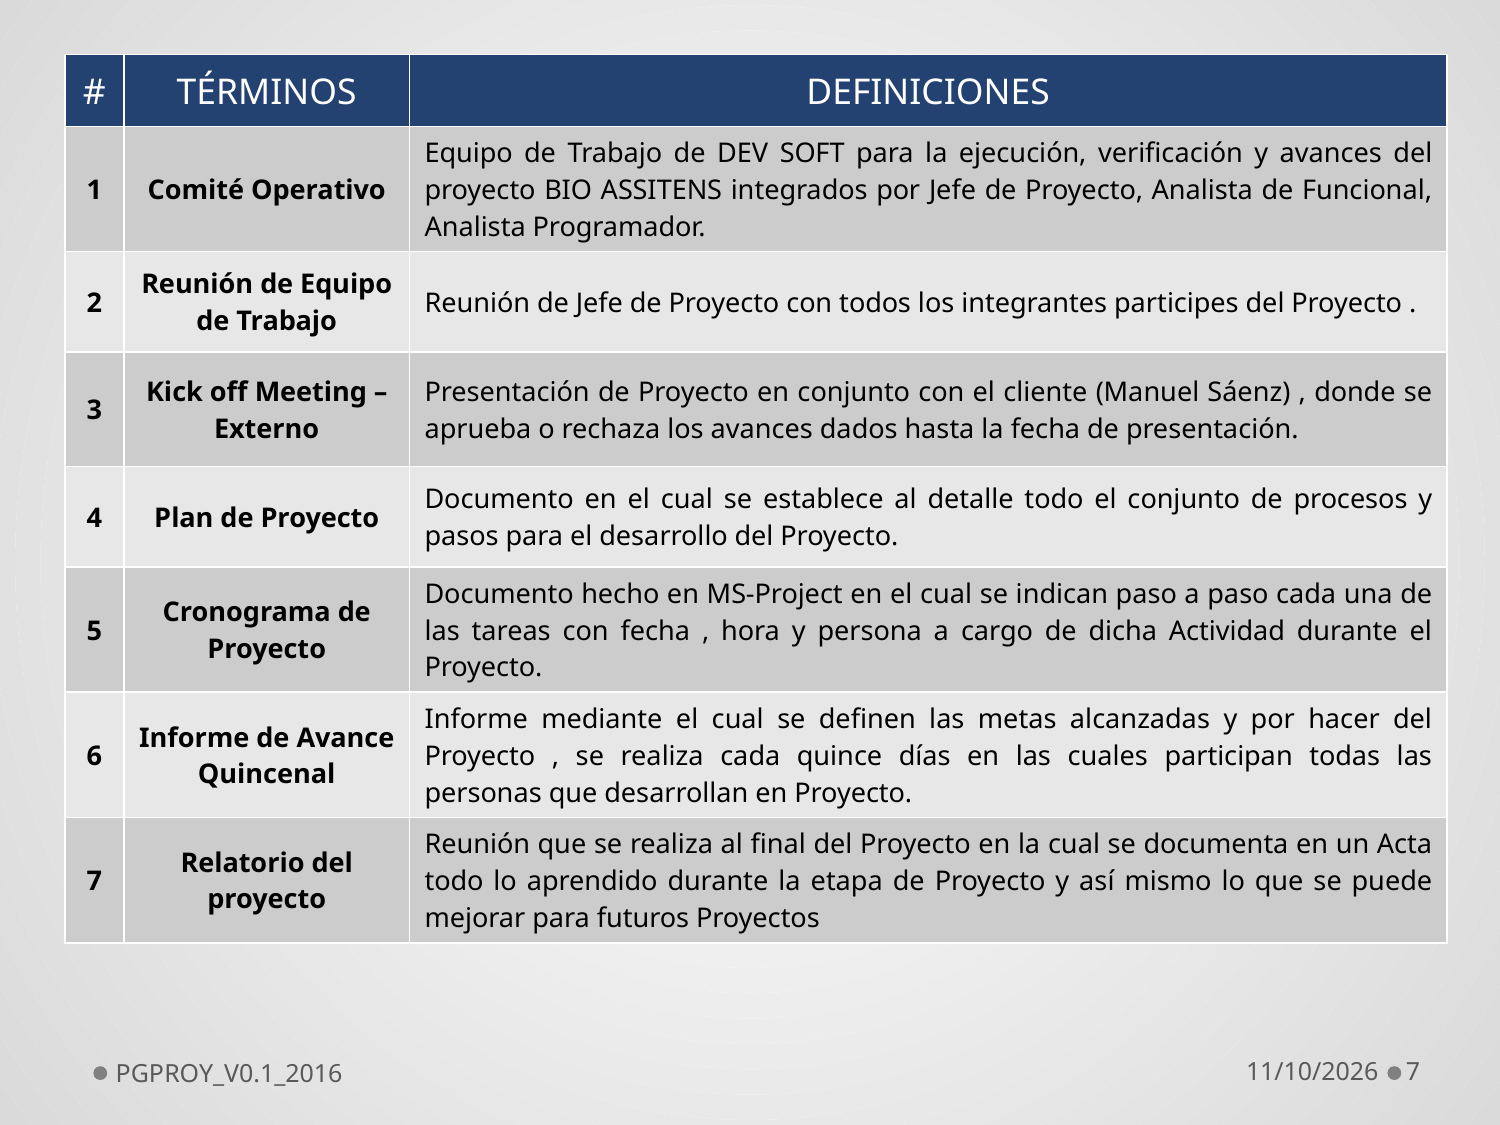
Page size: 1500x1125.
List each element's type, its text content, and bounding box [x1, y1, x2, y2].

table_cell Presentación de Proyecto en conjunto con el cliente (Manuel Sáenz) , donde se aprueba o rechaza los avances dados hasta la fecha de presentación. [410, 353, 1446, 466]
table_cell Relatorio del proyecto [125, 818, 409, 942]
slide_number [1043, 1042, 1386, 1103]
table_cell Informe de Avance Quincenal [125, 693, 409, 817]
table_cell Documento en el cual se establece al detalle todo el conjunto de procesos y pasos para el desarrollo del Proyecto. [410, 467, 1446, 566]
table_cell 5 [66, 568, 123, 691]
table_cell Cronograma de Proyecto [125, 568, 409, 691]
table_cell Reunión de Equipo de Trabajo [125, 252, 409, 351]
table_cell 6 [66, 693, 123, 817]
table_cell 2 [66, 252, 123, 351]
table_cell 1 [66, 127, 123, 251]
table_cell Reunión que se realiza al final del Proyecto en la cual se documenta en un Acta todo lo aprendido durante la etapa de Proyecto y así mismo lo que se puede mejorar para futuros Proyectos [410, 818, 1446, 942]
table_cell 3 [66, 353, 123, 466]
table_header TÉRMINOS [125, 55, 409, 126]
table_cell Reunión de Jefe de Proyecto con todos los integrantes participes del Proyecto . [410, 252, 1446, 351]
table_cell 7 [66, 818, 123, 942]
table_cell Documento hecho en MS-Project en el cual se indican paso a paso cada una de las tareas con fecha , hora y persona a cargo de dicha Actividad durante el Proyecto. [410, 568, 1446, 691]
table_header # [66, 55, 123, 126]
table_cell Kick off Meeting – Externo [125, 353, 409, 466]
table_header DEFINICIONES [410, 55, 1446, 126]
table_cell 4 [66, 467, 123, 566]
footer PGPROY_V0.1_2016 [108, 1042, 703, 1103]
slide_number 7 [1401, 1042, 1494, 1103]
table_cell Plan de Proyecto [125, 467, 409, 566]
table_cell Comité Operativo [125, 127, 409, 251]
table_cell Informe mediante el cual se definen las metas alcanzadas y por hacer del Proyecto , se realiza cada quince días en las cuales participan todas las personas que desarrollan en Proyecto. [410, 693, 1446, 817]
table_cell Equipo de Trabajo de DEV SOFT para la ejecución, verificación y avances del proyecto BIO ASSITENS integrados por Jefe de Proyecto, Analista de Funcional, Analista Programador. [410, 127, 1446, 251]
